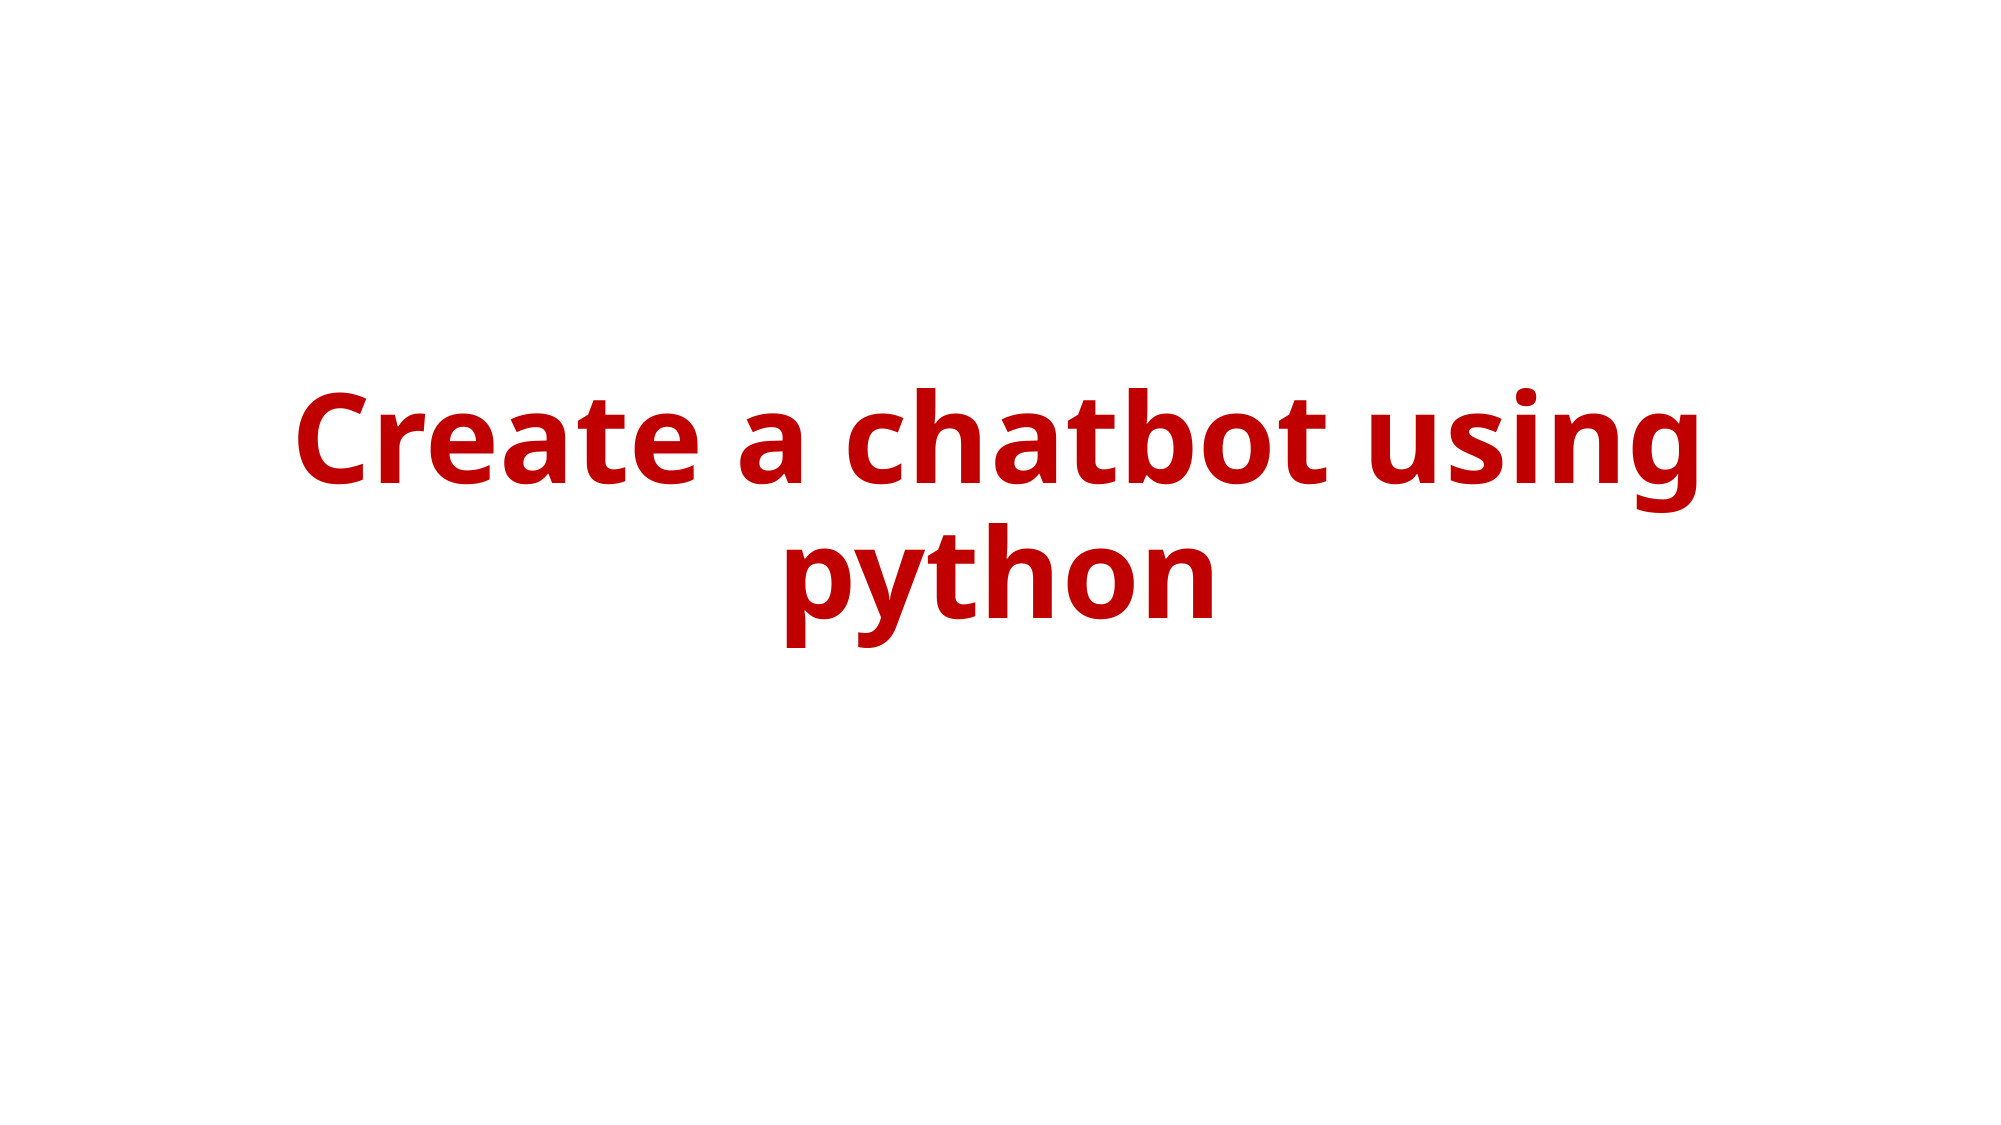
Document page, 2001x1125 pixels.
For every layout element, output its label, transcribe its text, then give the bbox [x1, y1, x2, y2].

title Create a chatbot using python [249, 186, 1750, 654]
